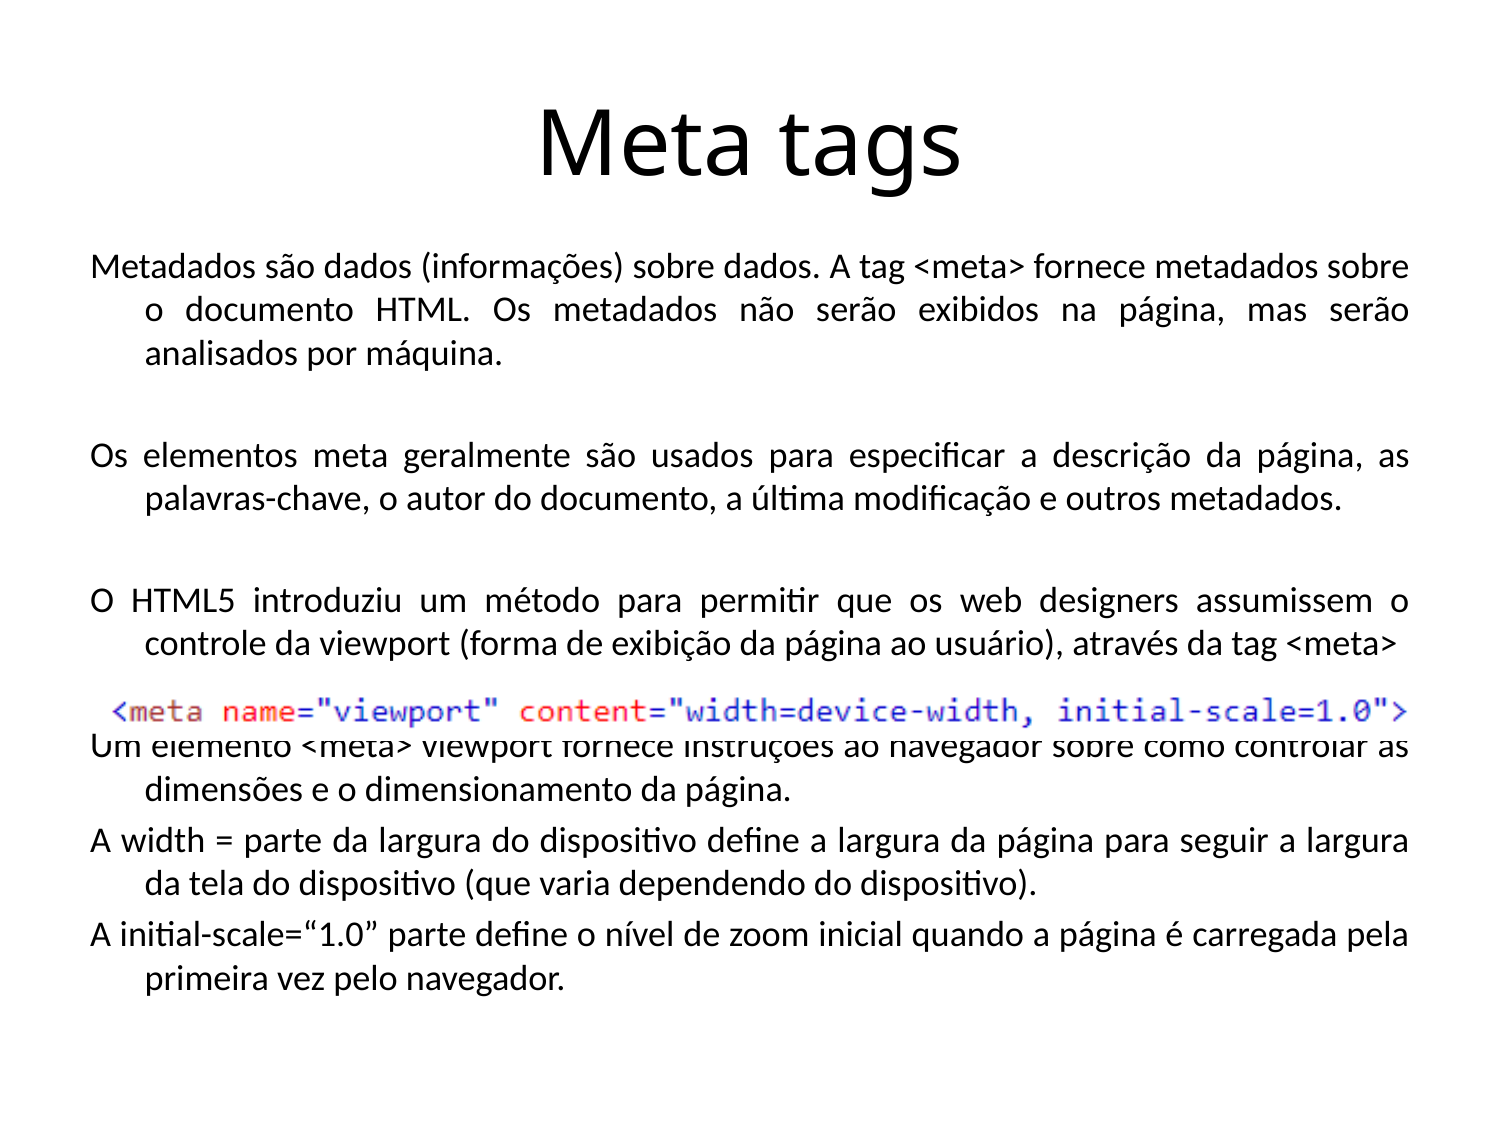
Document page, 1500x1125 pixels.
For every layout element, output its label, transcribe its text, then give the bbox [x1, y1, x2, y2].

title Meta tags [75, 45, 1425, 233]
picture [105, 679, 1430, 741]
list Metadados são dados (informações) sobre dados. A tag <meta> fornece metadados sobre o documento HTML. Os metadados não serão exibidos na página, mas serão analisados ​​por máquina. Os elementos meta geralmente são usados ​​para especificar a descrição da página, as palavras-chave, o autor do documento, a última modificação e outros metadados. O HTML5 introduziu um método para permitir que os web designers assumissem o controle da viewport (forma de exibição da página ao usuário), através da tag <meta> Um elemento <meta> viewport fornece instruções ao navegador sobre como controlar as dimensões e o dimensionamento da página. A width = parte da largura do dispositivo define a largura da página para seguir a largura da tela do dispositivo (que varia dependendo do dispositivo). A initial-scale=“1.0” parte define o nível de zoom inicial quando a página é carregada pela primeira vez pelo navegador. [75, 234, 1425, 1055]
